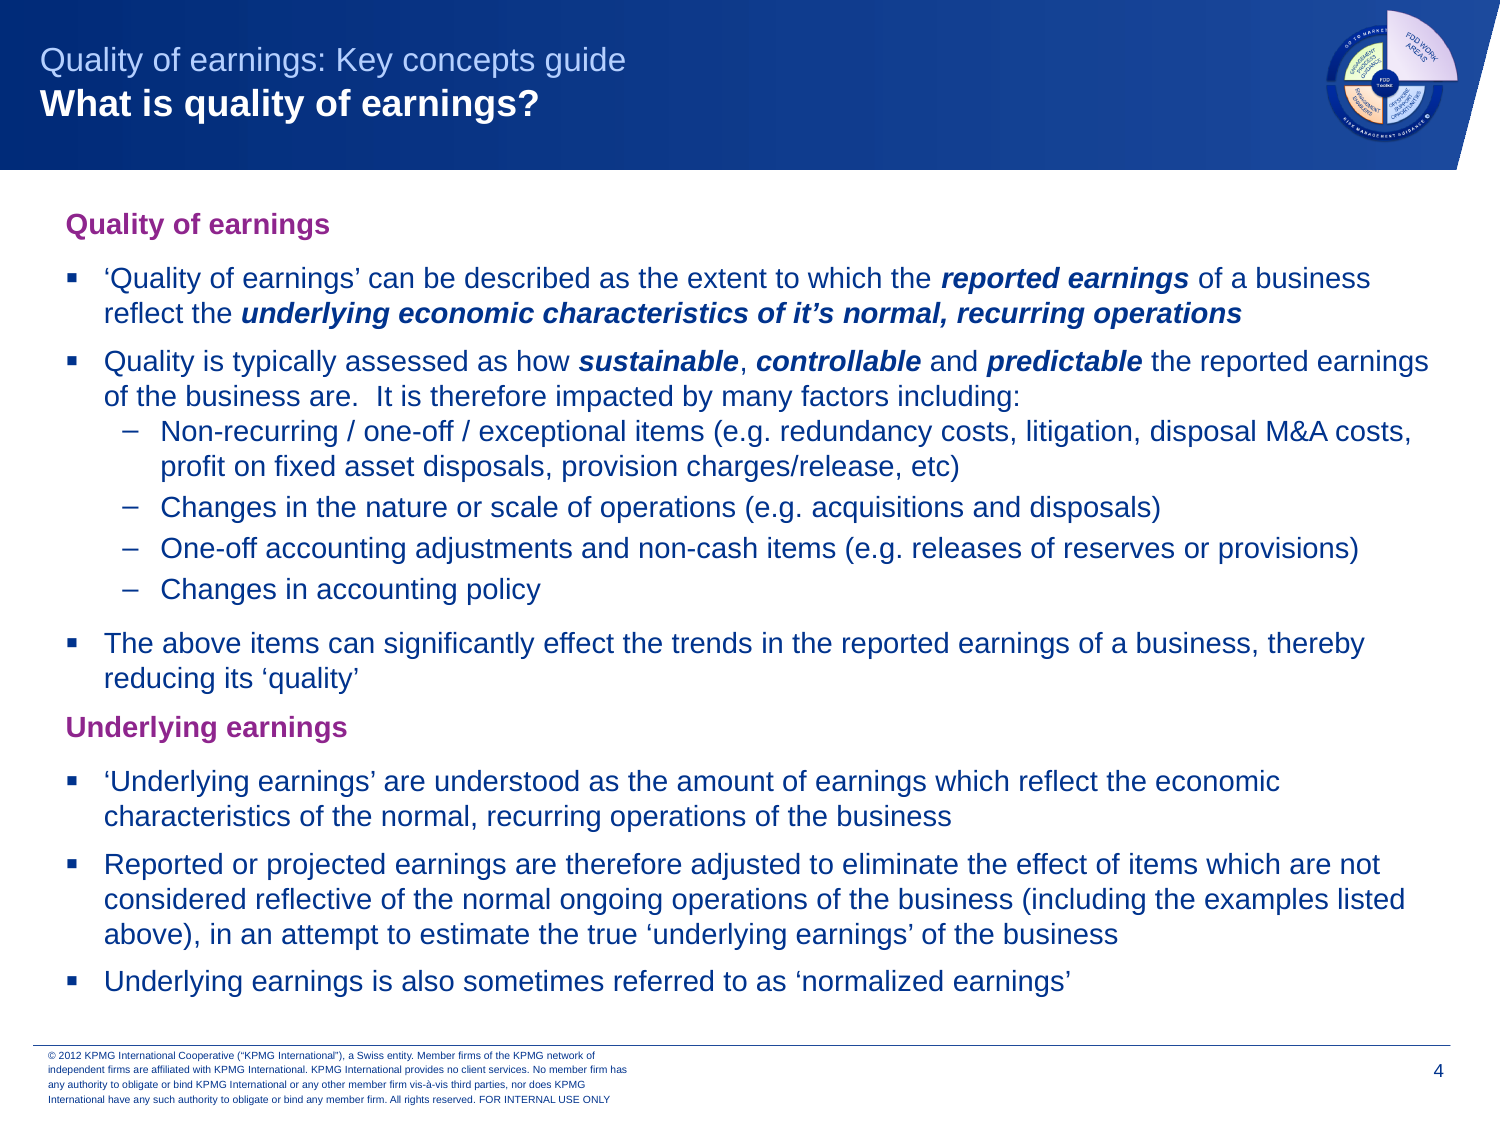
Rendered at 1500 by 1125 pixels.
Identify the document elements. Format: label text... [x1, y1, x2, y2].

list Quality of earnings ‘Quality of earnings’ can be described as the extent to which the reported earnings of a business reflect the underlying economic characteristics of it’s normal, recurring operations Quality is typically assessed as how sustainable, controllable and predictable the reported earnings of the business are. It is therefore impacted by many factors including: Non-recurring / one-off / exceptional items (e.g. redundancy costs, litigation, disposal M&A costs, profit on fixed asset disposals, provision charges/release, etc) Changes in the nature or scale of operations (e.g. acquisitions and disposals) One-off accounting adjustments and non-cash items (e.g. releases of reserves or provisions) Changes in accounting policy The above items can significantly effect the trends in the reported earnings of a business, thereby reducing its ‘quality’ Underlying earnings ‘Underlying earnings’ are understood as the amount of earnings which reflect the economic characteristics of the normal, recurring operations of the business Reported or projected earnings are therefore adjusted to eliminate the effect of items which are not considered reflective of the normal ongoing operations of the business (including the examples listed above), in an attempt to estimate the true ‘underlying earnings’ of the business Underlying earnings is also sometimes referred to as ‘normalized earnings’ [65, 205, 1442, 1035]
picture [1323, 8, 1460, 144]
text_box Quality of earnings: Key concepts guide What is quality of earnings? [24, 0, 1500, 162]
